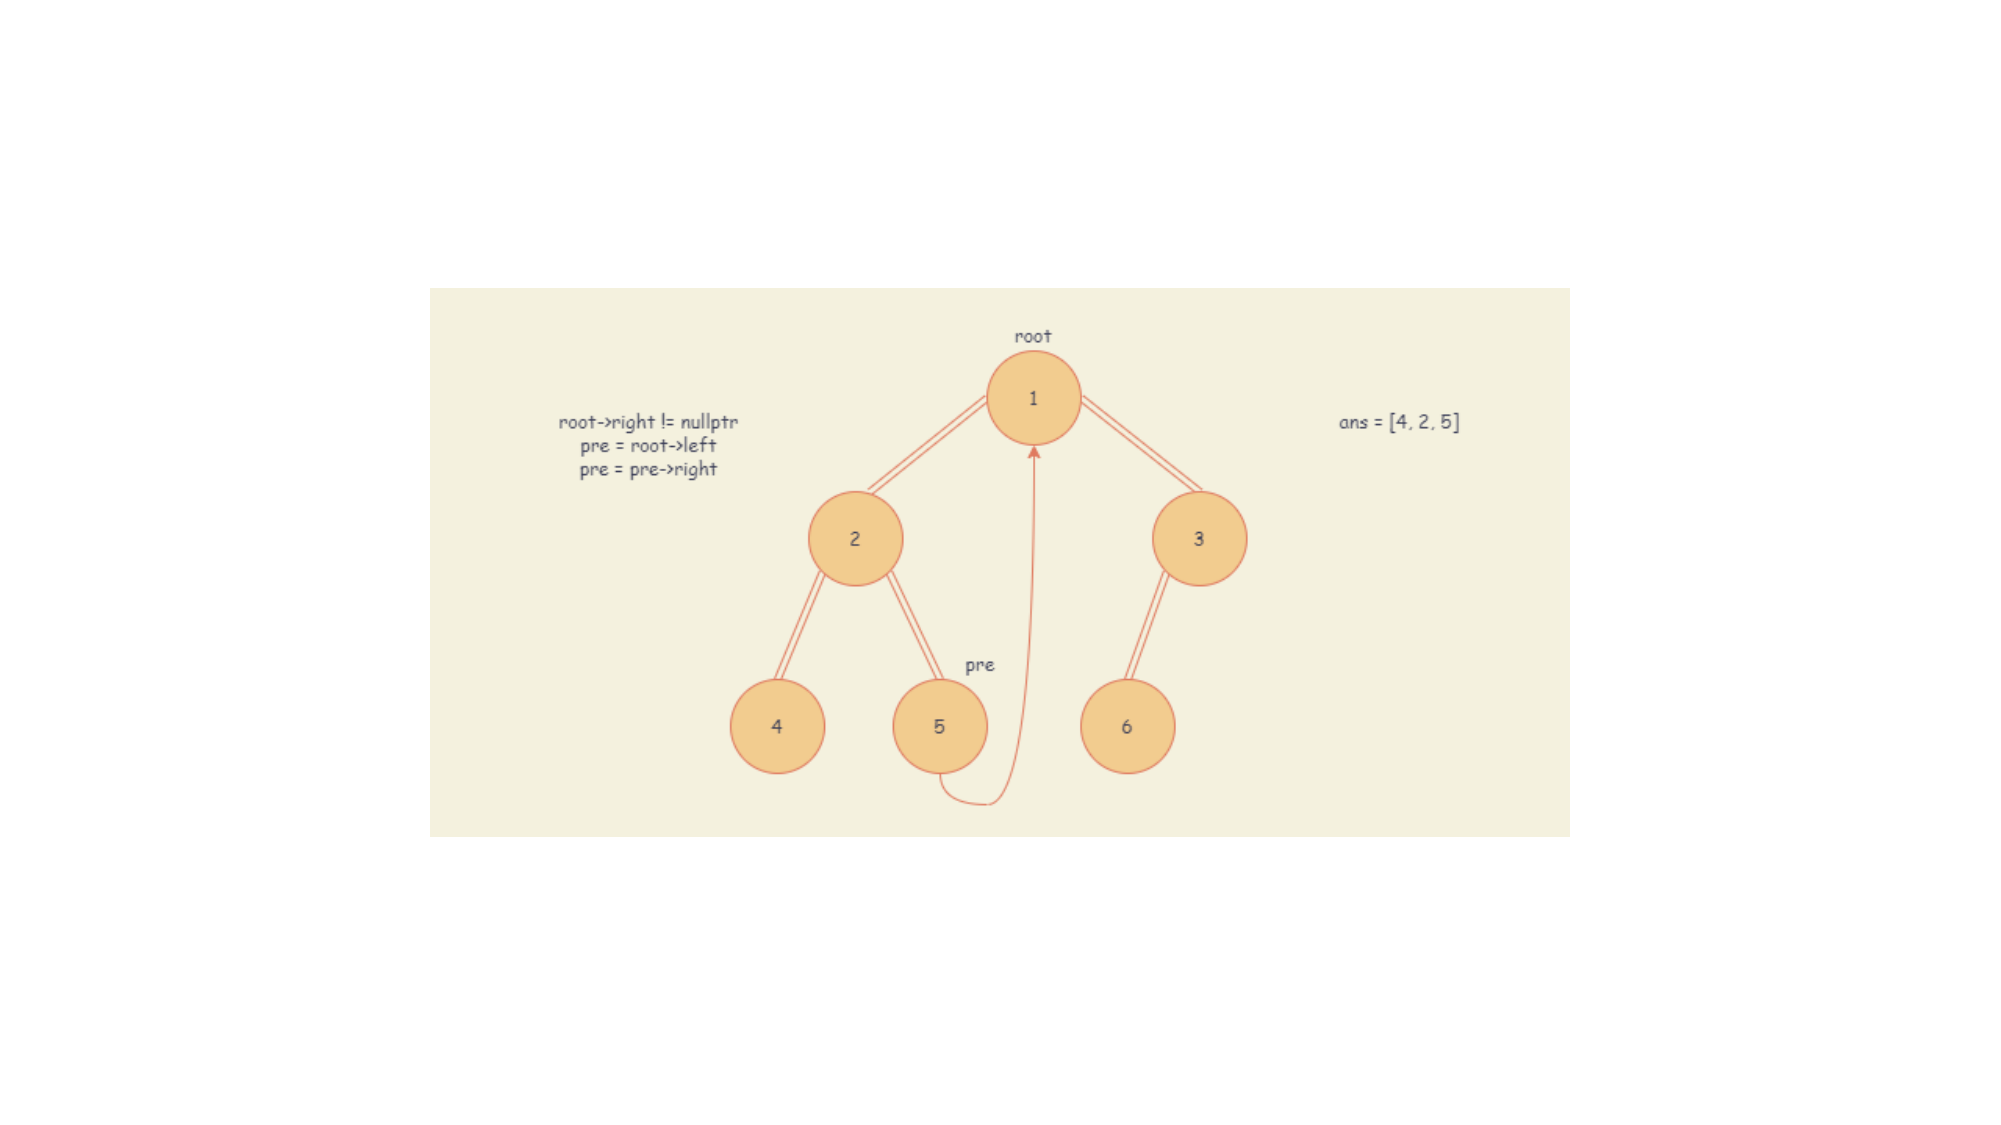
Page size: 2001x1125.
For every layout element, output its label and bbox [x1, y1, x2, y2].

picture [430, 288, 1570, 837]
